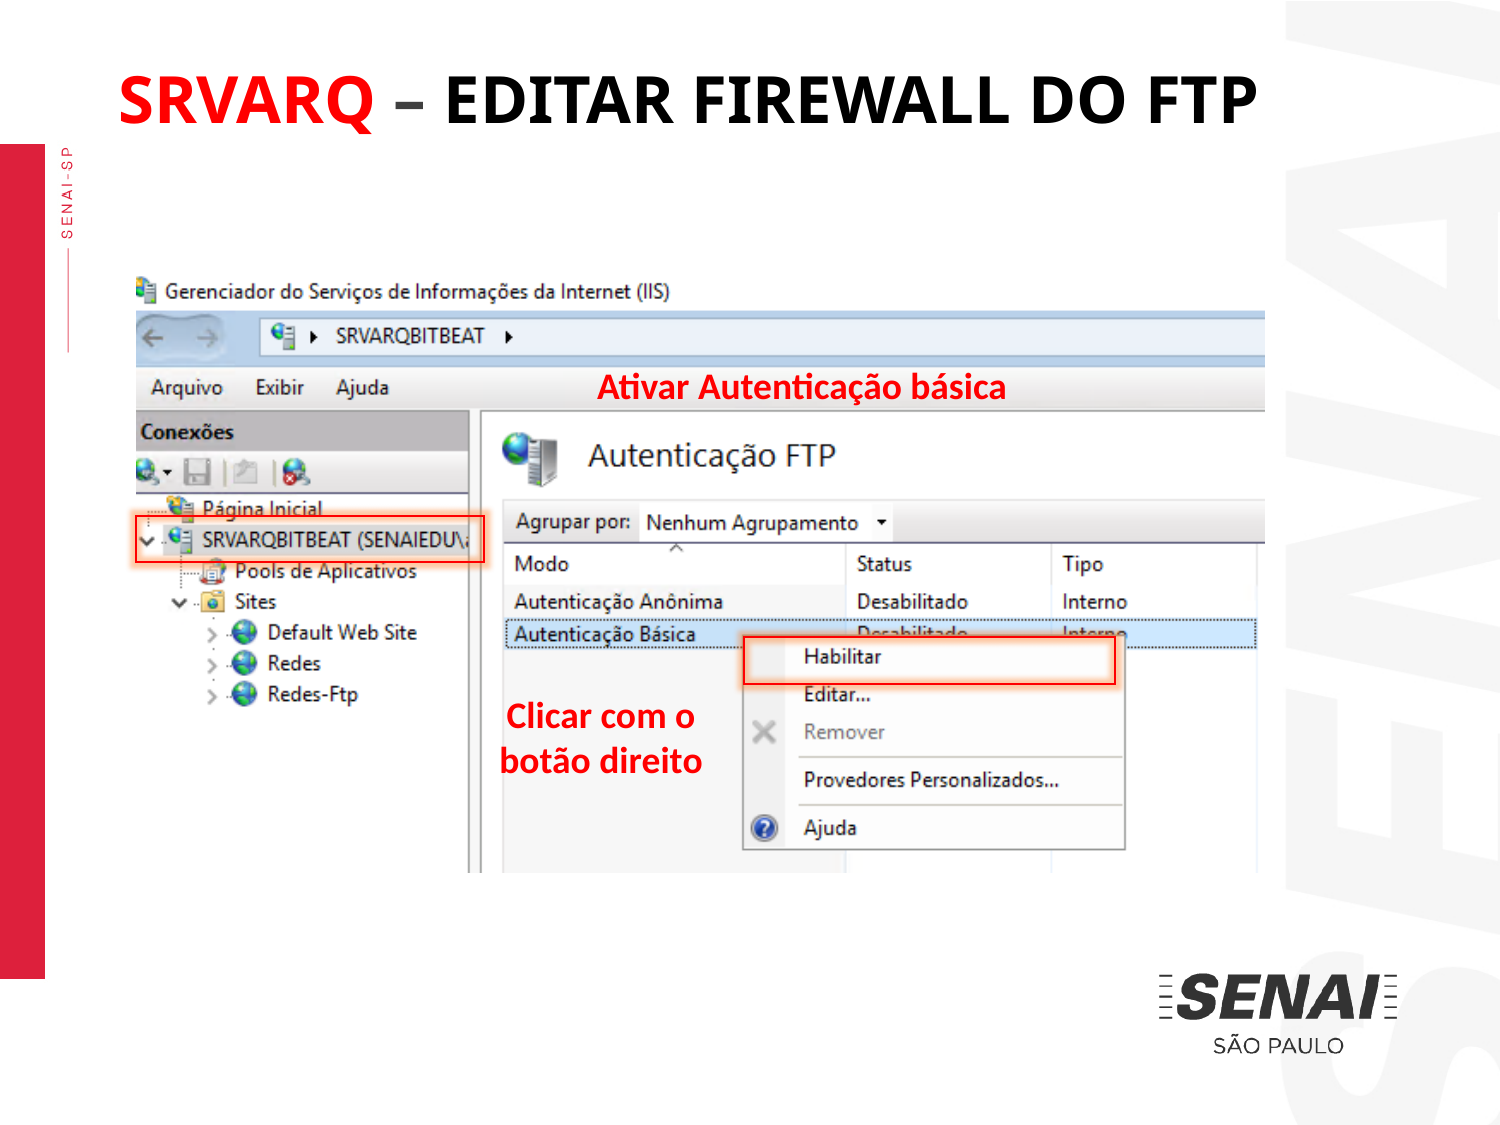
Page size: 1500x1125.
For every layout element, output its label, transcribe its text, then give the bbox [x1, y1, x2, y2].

picture [0, 0, 1500, 1125]
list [136, 275, 1265, 873]
list SRVARQ – EDITAR FIREWALL DO FTP [103, 59, 1286, 153]
